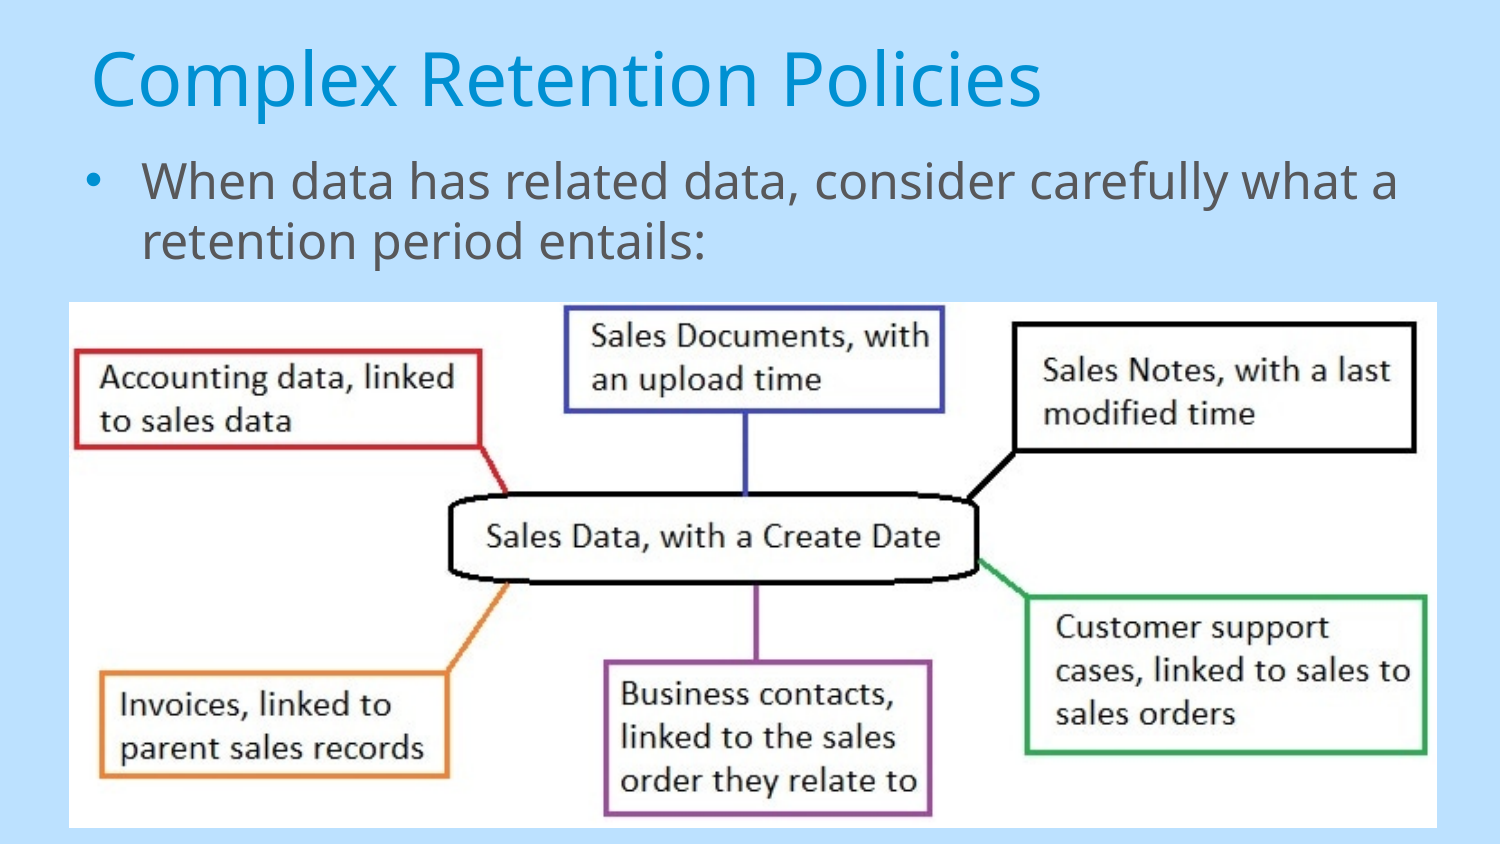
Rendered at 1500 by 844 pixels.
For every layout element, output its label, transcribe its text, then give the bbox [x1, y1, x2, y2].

title Complex Retention Policies [75, 41, 1425, 141]
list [69, 302, 1437, 829]
text_box When data has related data, consider carefully what a retention period entails: [69, 141, 1425, 287]
